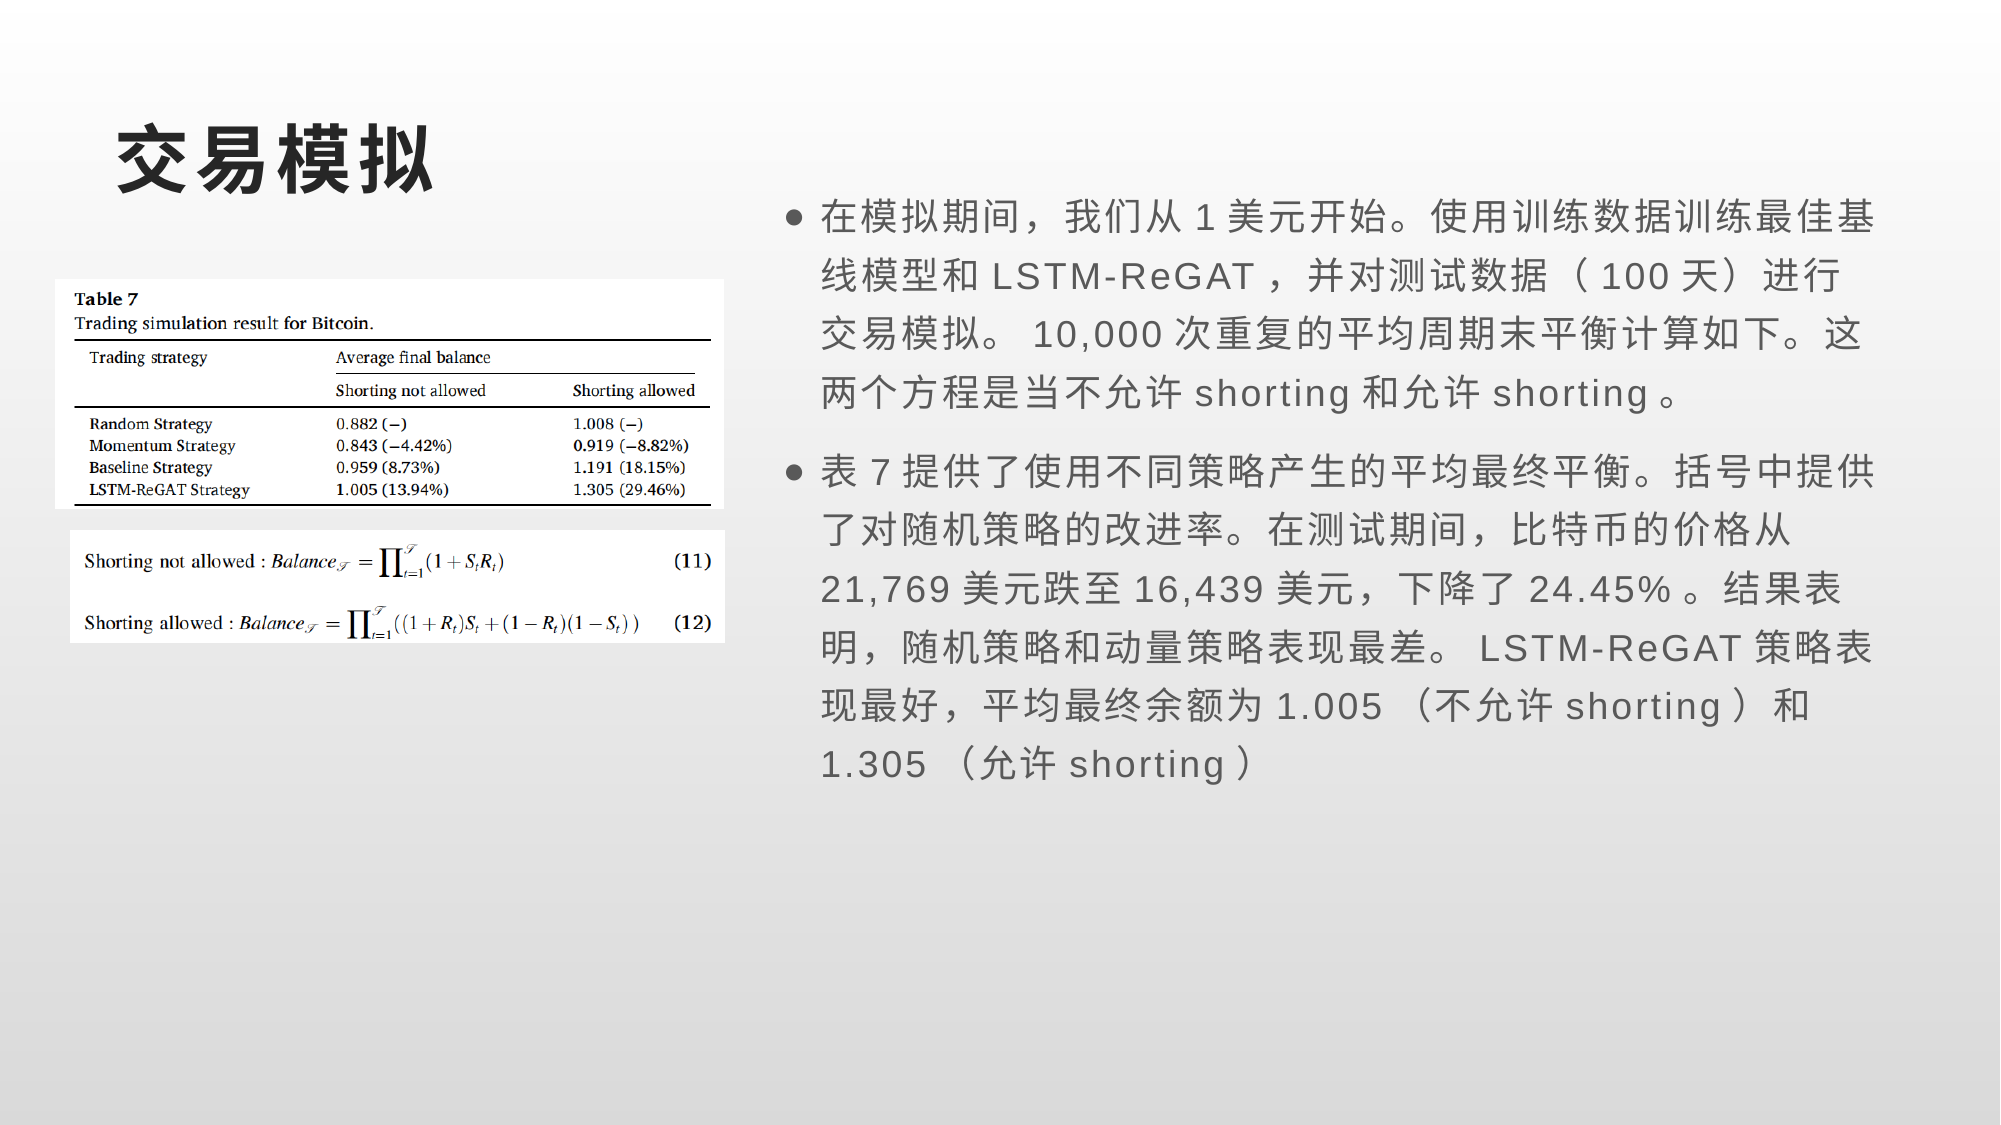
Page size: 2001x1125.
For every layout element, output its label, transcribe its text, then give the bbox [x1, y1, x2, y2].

picture [70, 530, 725, 643]
list 在模拟期间，我们从1美元开始。使用训练数据训练最佳基线模型和LSTM-ReGAT，并对测试数据（100天）进行交易模拟。10,000次重复的平均周期末平衡计算如下。这两个方程是当不允许shorting和允许shorting。 表7提供了使用不同策略产生的平均最终平衡。括号中提供了对随机策略的改进率。在测试期间，比特币的价格从21,769美元跌至16,439美元，下降了24.45%。结果表明，随机策略和动量策略表现最差。LSTM-ReGAT策略表现最好，平均最终余额为1.005（不允许shorting）和1.305（允许shorting） [768, 172, 1900, 953]
picture [55, 279, 724, 509]
title 交易模拟 [99, 99, 1900, 216]
